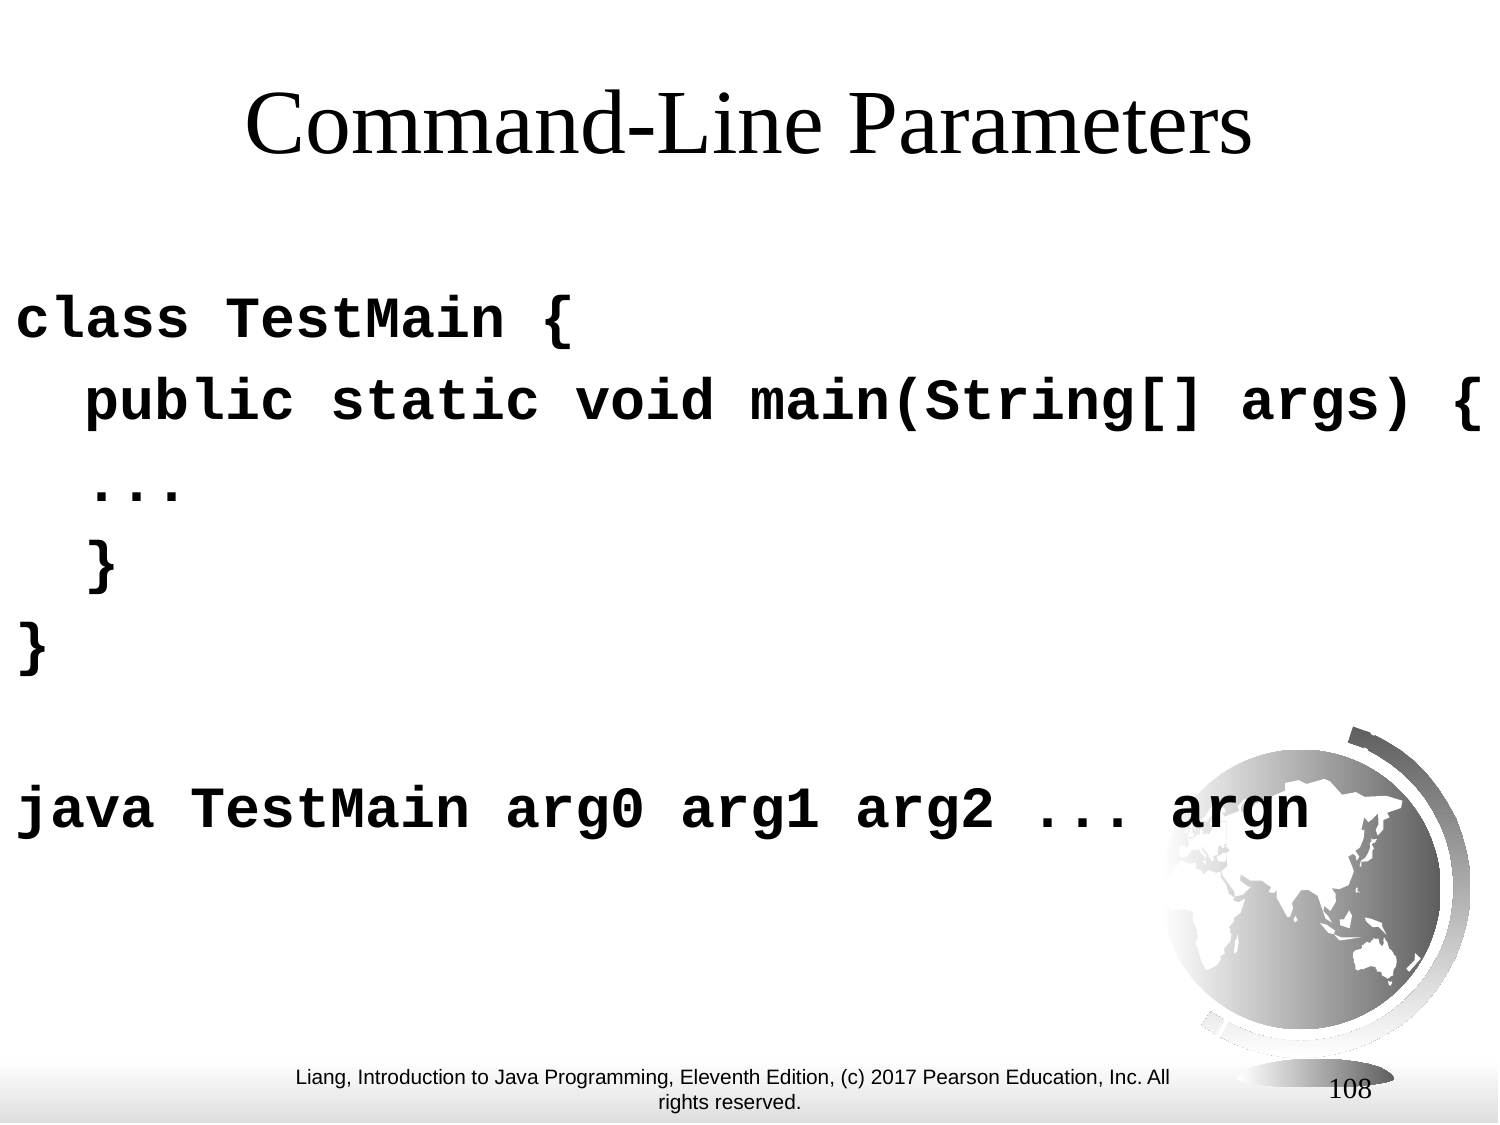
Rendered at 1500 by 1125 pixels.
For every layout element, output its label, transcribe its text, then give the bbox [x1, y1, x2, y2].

slide_number 108 [1074, 1049, 1388, 1125]
list class TestMain { public static void main(String[] args) { ... } } java TestMain arg0 arg1 arg2 ... argn [0, 271, 1500, 947]
title Command-Line Parameters [112, 0, 1388, 235]
